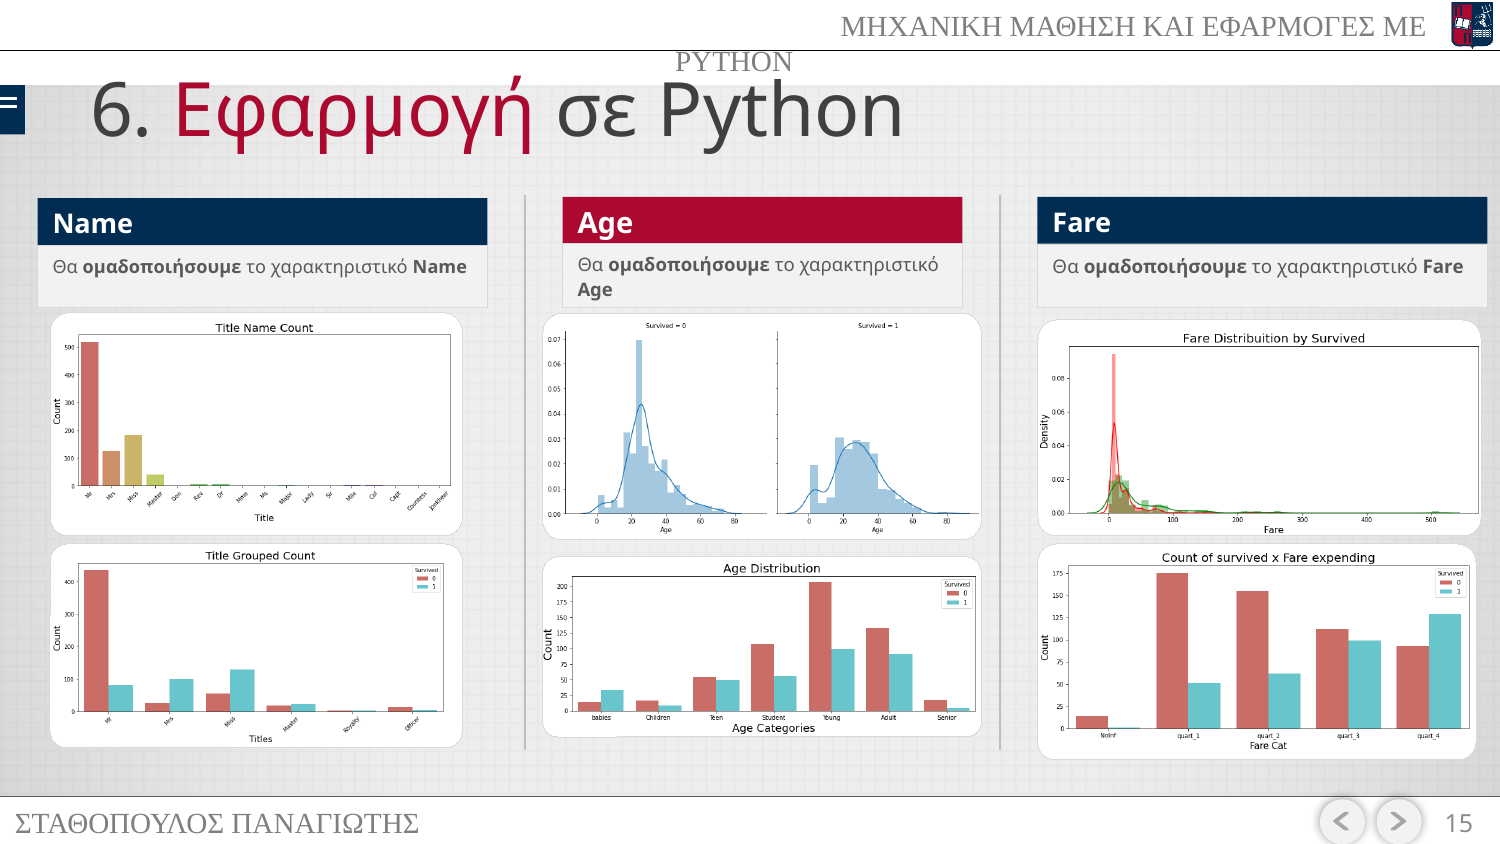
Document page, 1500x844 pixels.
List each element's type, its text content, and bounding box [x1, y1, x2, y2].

list Θα ομαδοποιήσουμε το χαρακτηριστικό Name [37, 245, 488, 308]
text_box Θα ομαδοποιήσουμε το χαρακτηριστικό Age [562, 243, 963, 308]
text_box Θα ομαδοποιήσουμε το χαρακτηριστικό Fare [1037, 244, 1488, 308]
list Age [562, 196, 963, 243]
list Name [37, 198, 488, 245]
picture [1447, 1, 1497, 50]
slide_number 15 [1425, 804, 1489, 844]
picture [0, 85, 1500, 796]
list Fare [1037, 196, 1488, 244]
title 6. Εφαρμογή σε Python [75, 71, 1500, 142]
